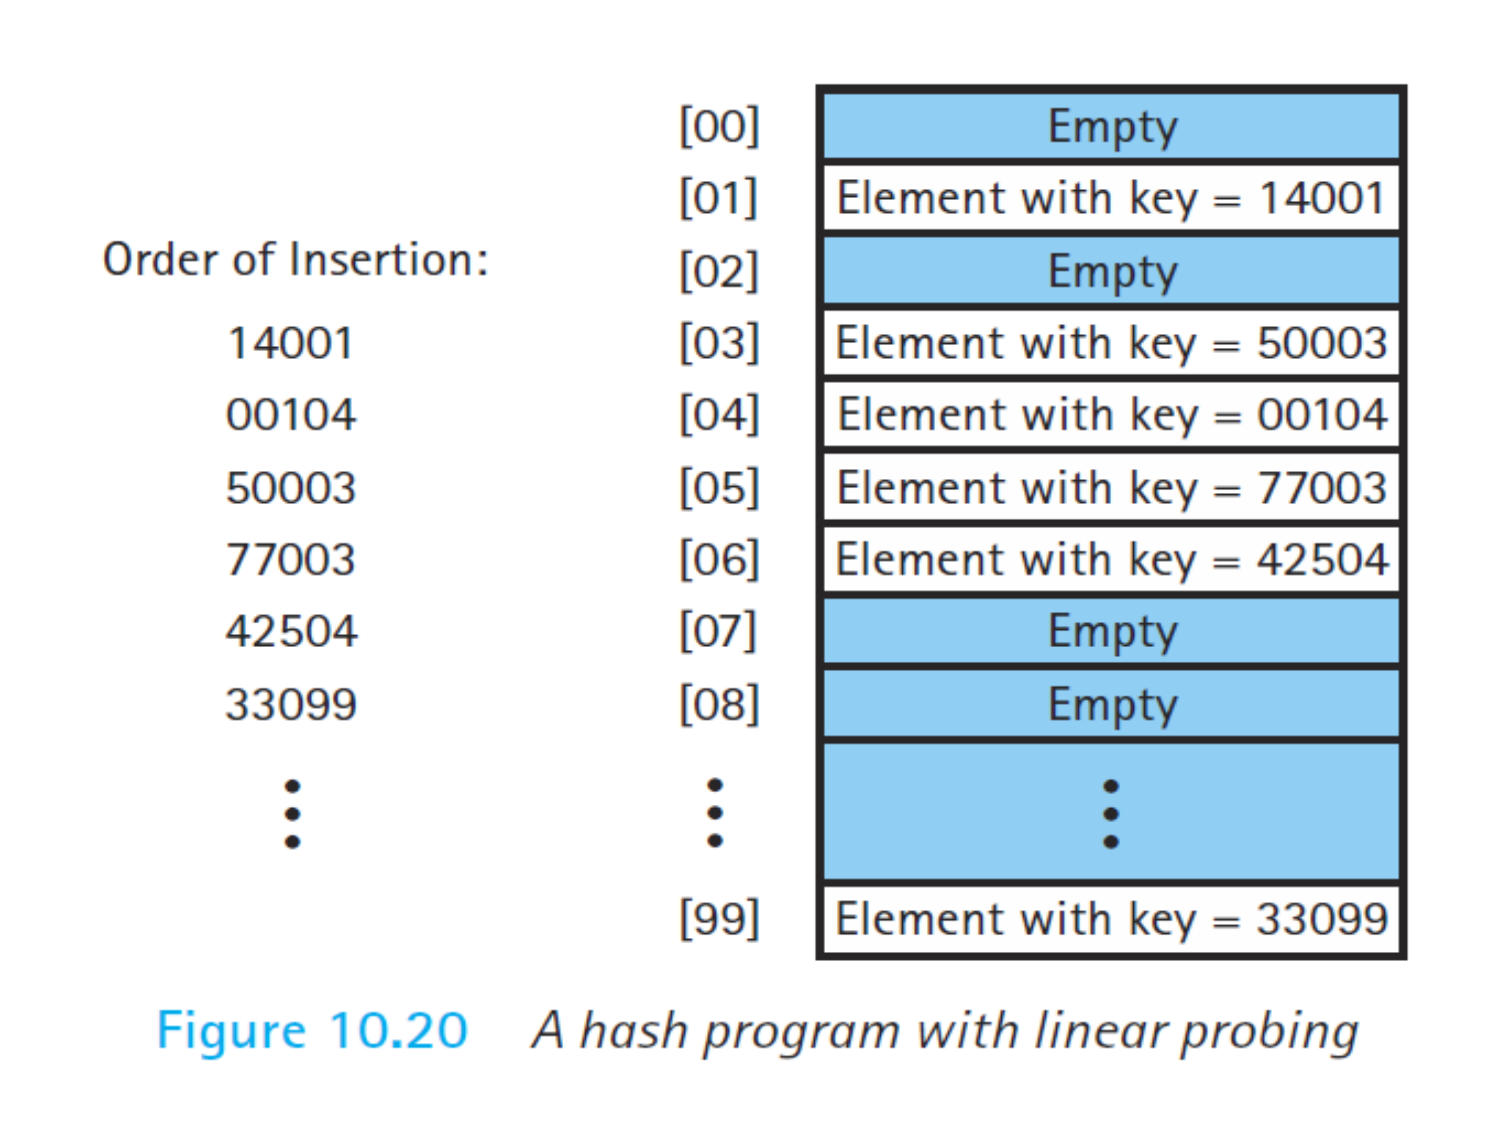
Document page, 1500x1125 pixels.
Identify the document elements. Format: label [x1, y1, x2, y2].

picture [37, 45, 1451, 1101]
